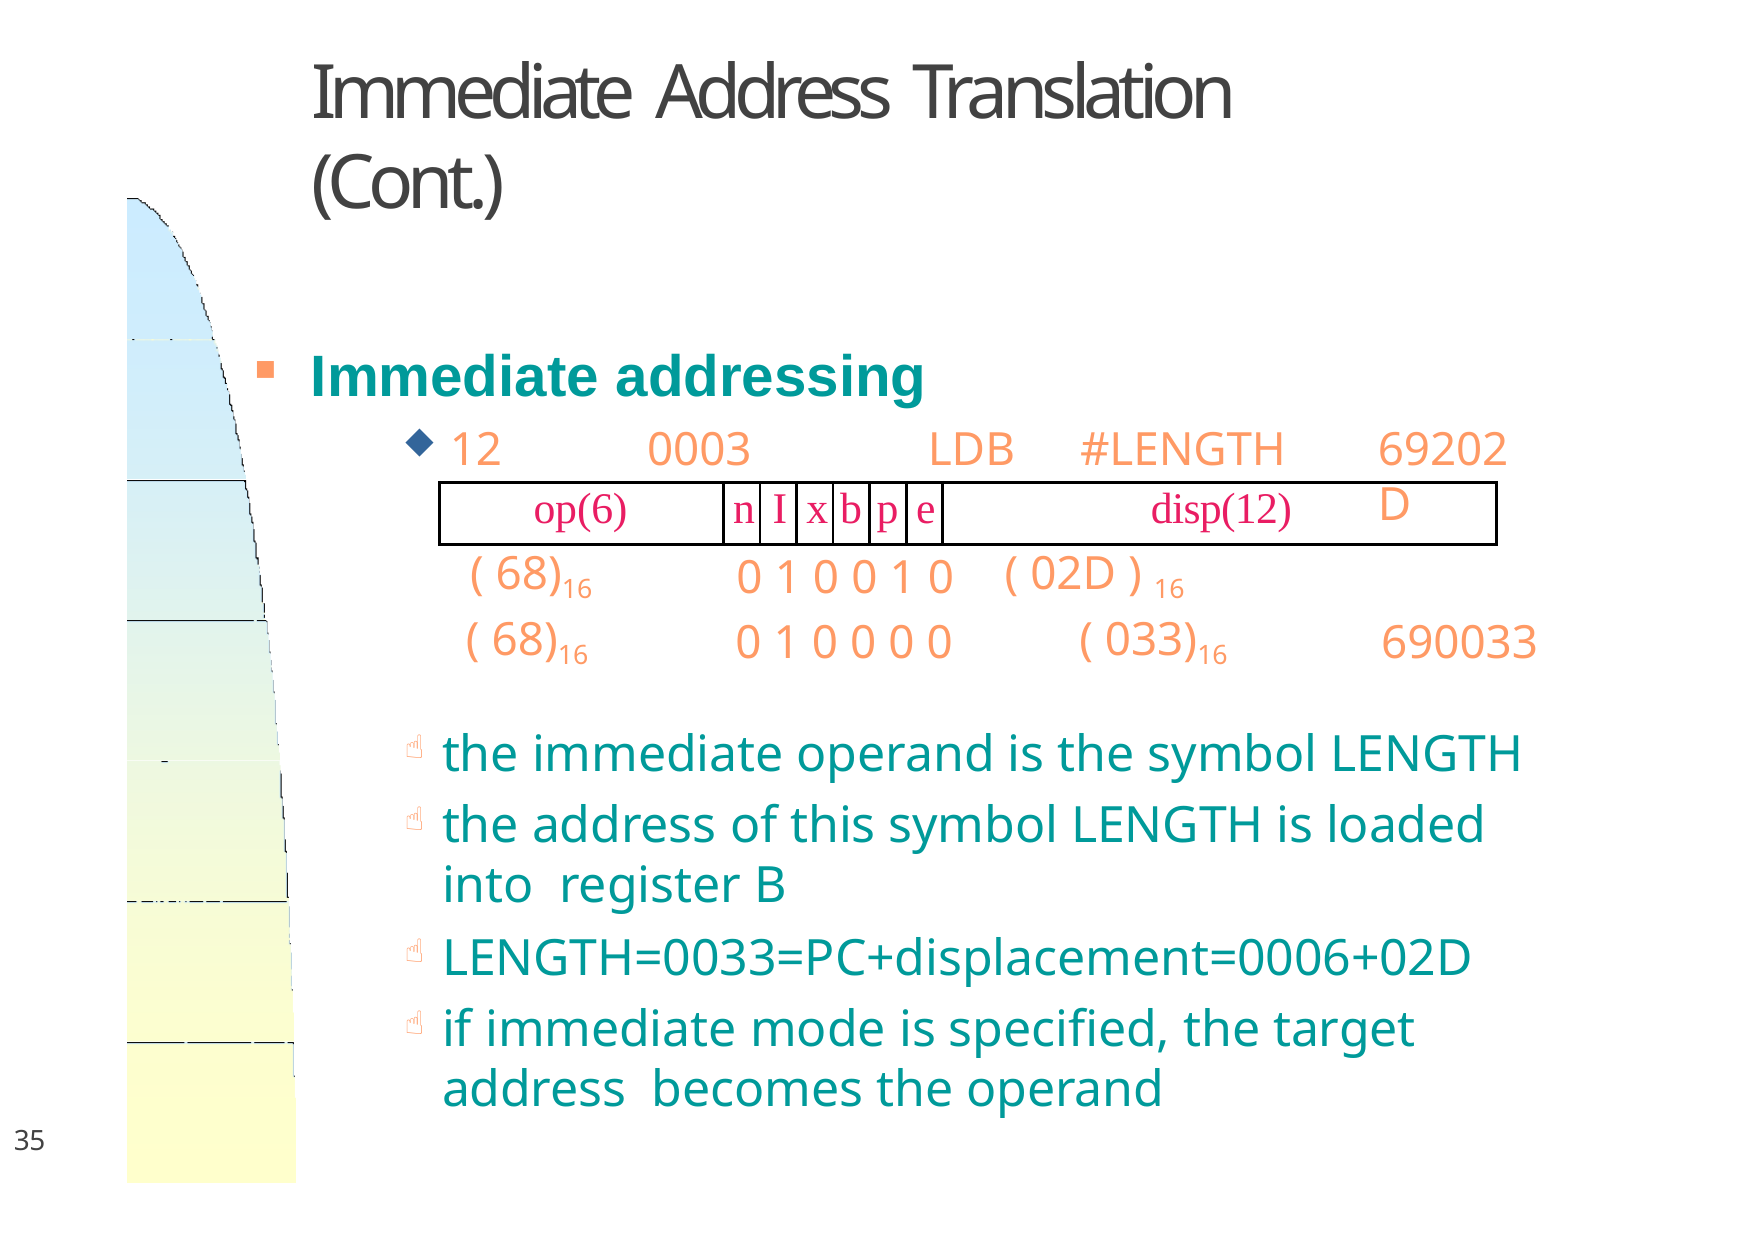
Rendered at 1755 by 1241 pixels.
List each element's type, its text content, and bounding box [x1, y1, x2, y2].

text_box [126, 197, 1628, 478]
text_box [126, 478, 1628, 1183]
title Immediate Address Translation (Cont.) [309, 14, 1446, 196]
slide_number 35 [0, 784, 46, 1241]
